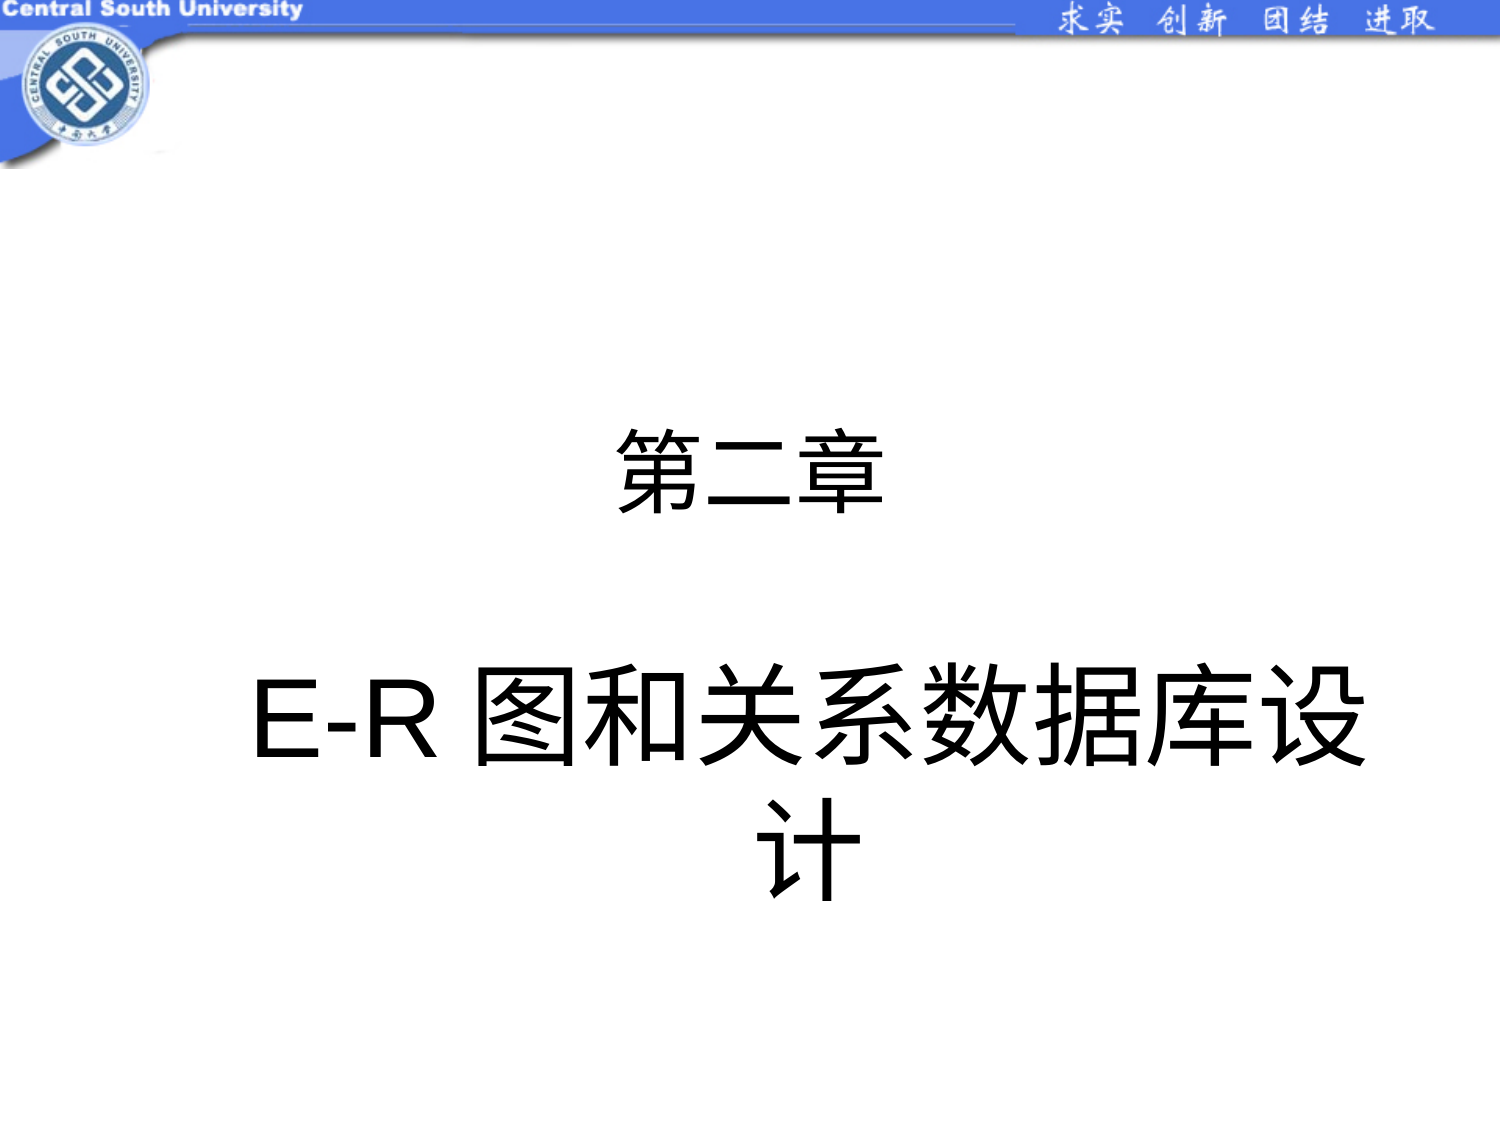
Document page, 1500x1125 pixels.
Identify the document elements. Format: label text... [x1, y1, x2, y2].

picture [0, 0, 1500, 169]
subtitle E-R图和关系数据库设计 [183, 637, 1436, 925]
title 第二章 [112, 349, 1388, 591]
